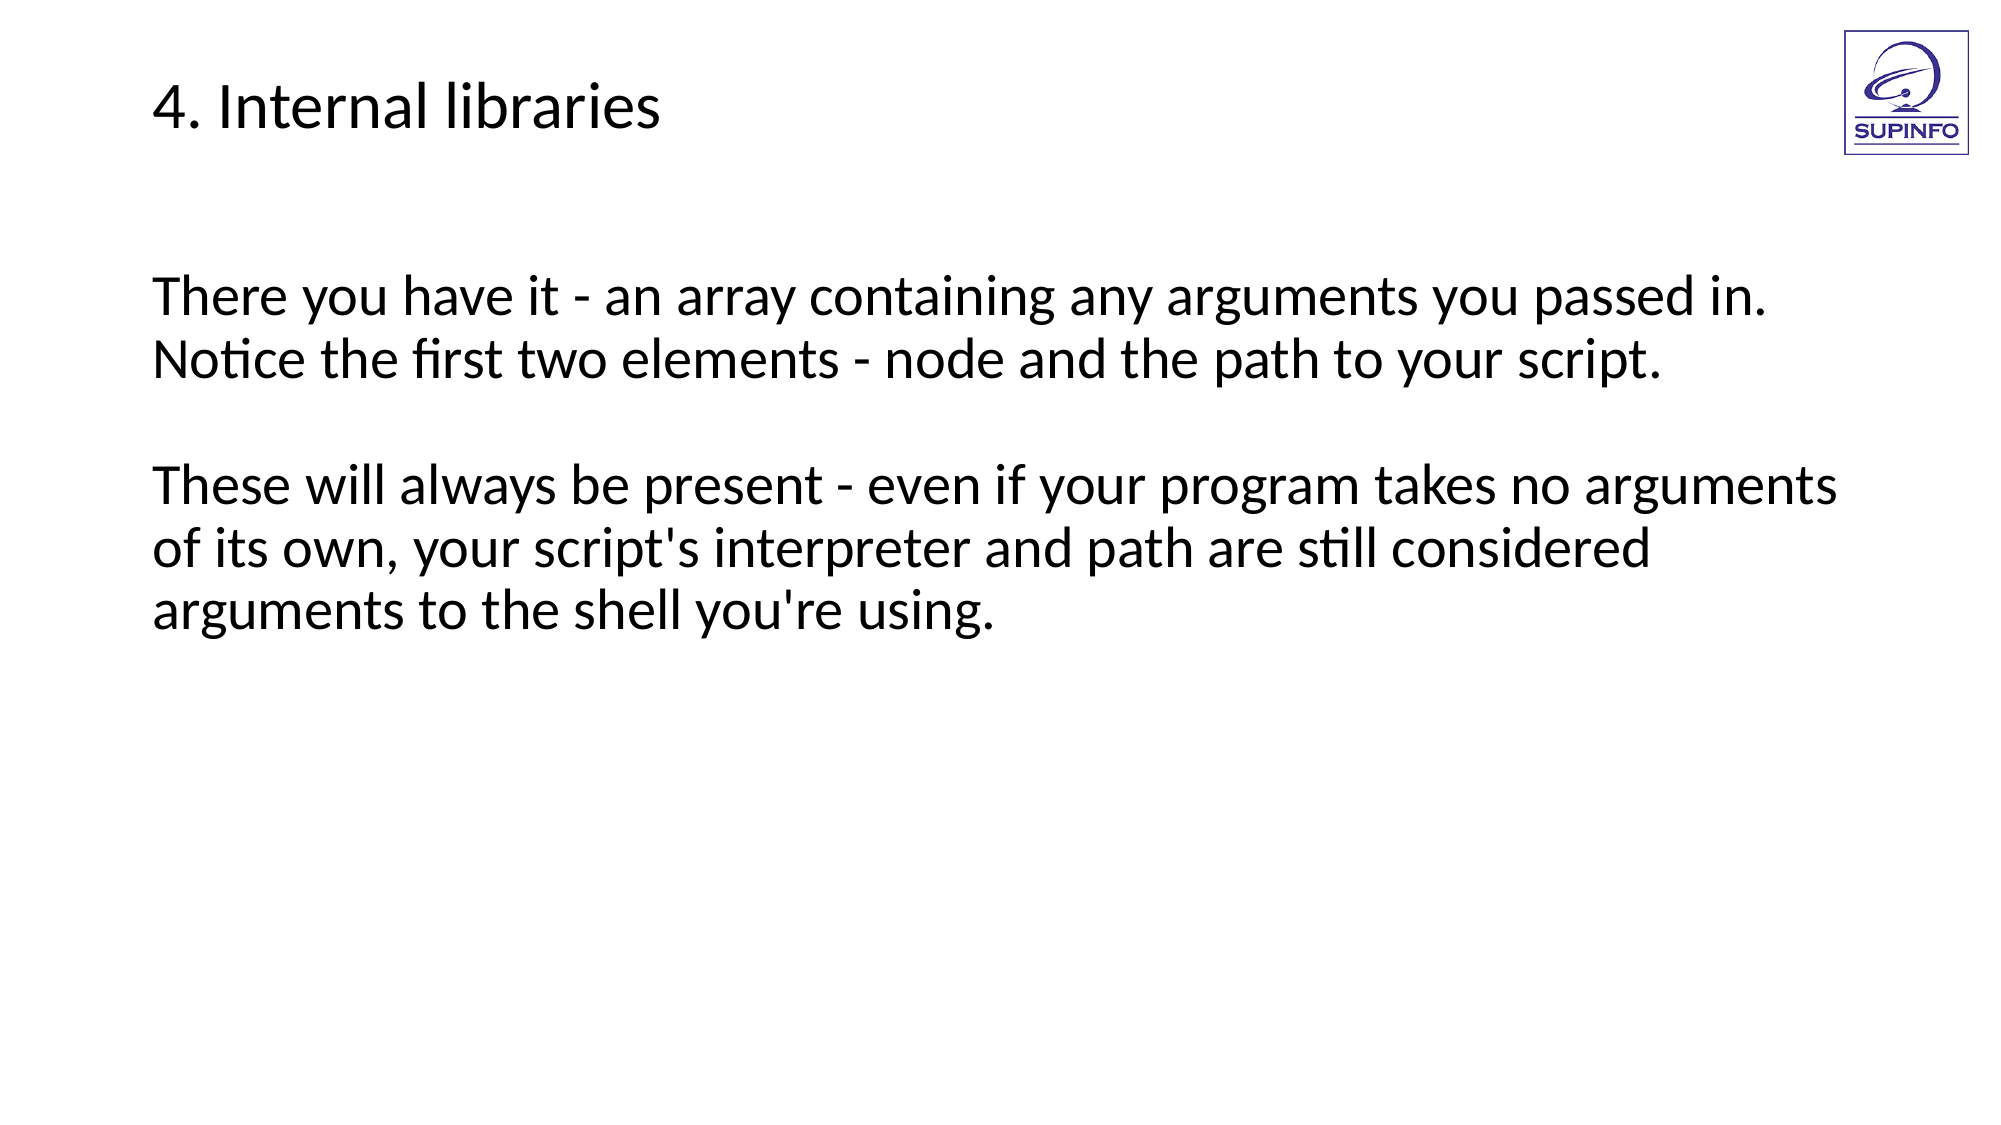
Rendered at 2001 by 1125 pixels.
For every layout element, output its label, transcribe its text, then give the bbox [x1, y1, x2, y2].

list 4. Internal libraries [137, 63, 1862, 157]
list There you have it - an array containing any arguments you passed in. Notice the first two elements - node and the path to your script. These will always be present - even if your program takes no arguments of its own, your script's interpreter and path are still considered arguments to the shell you're using. [137, 257, 1863, 1014]
picture [1844, 30, 1969, 155]
